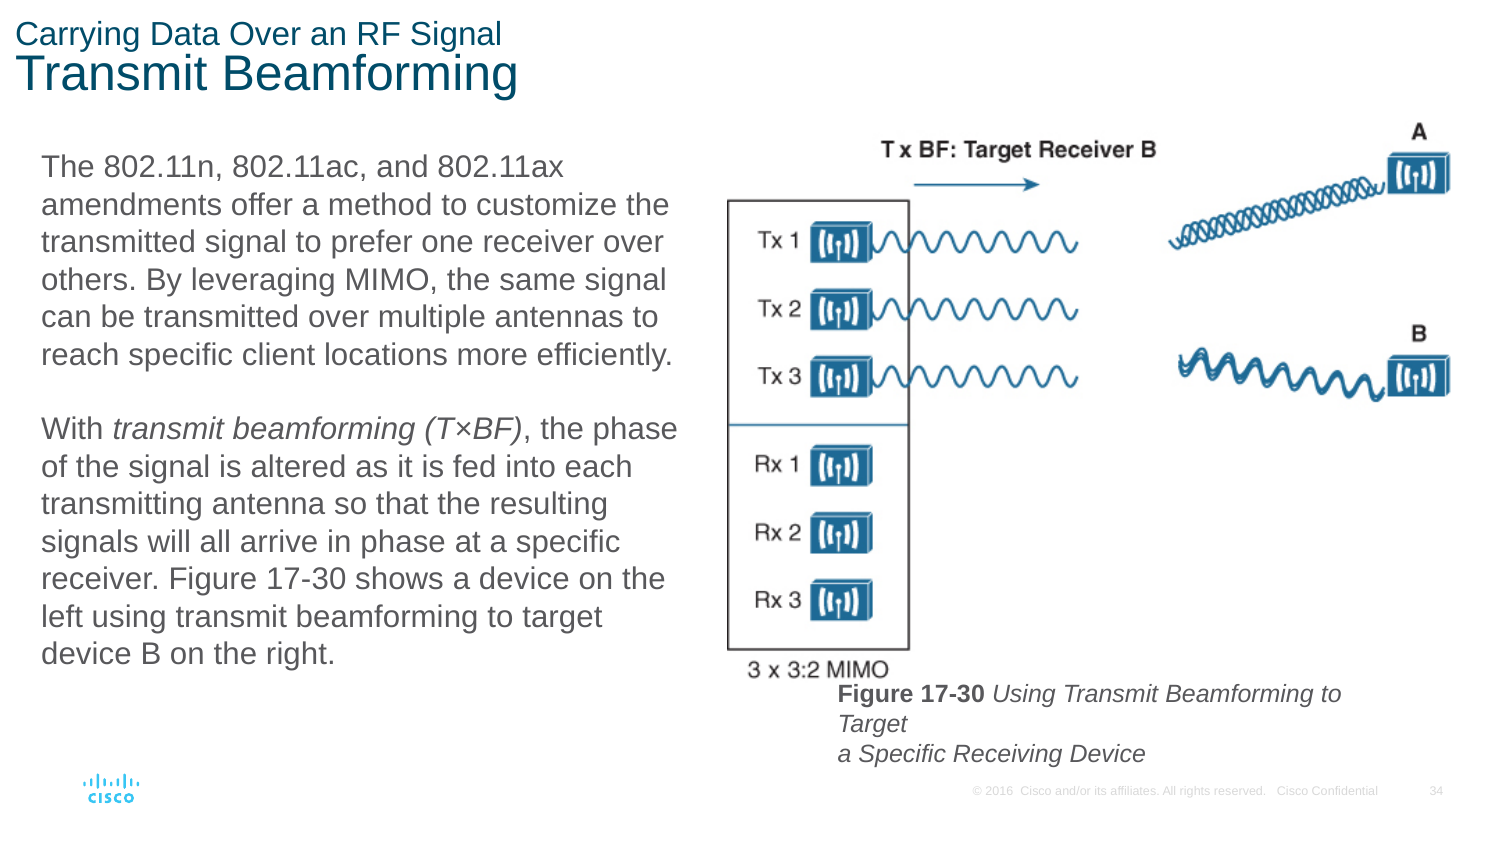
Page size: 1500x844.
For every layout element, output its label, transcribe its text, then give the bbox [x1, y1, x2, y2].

text_box Figure 17-30 Using Transmit Beamforming to Target a Specific Receiving Device [822, 691, 1434, 775]
title Carrying Data Over an RF Signal Transmit Beamforming [0, 0, 1369, 121]
text_box The 802.11n, 802.11ac, and 802.11ax amendments offer a method to customize the transmitted signal to prefer one receiver over others. By leveraging MIMO, the same signal can be transmitted over multiple antennas to reach specific client locations more efficiently. With transmit beamforming (T×BF), the phase of the signal is altered as it is fed into each transmitting antenna so that the resulting signals will all arrive in phase at a specific receiver. Figure 17-30 shows a device on the left using transmit beamforming to target device B on the right. [26, 139, 712, 716]
picture [726, 119, 1453, 683]
